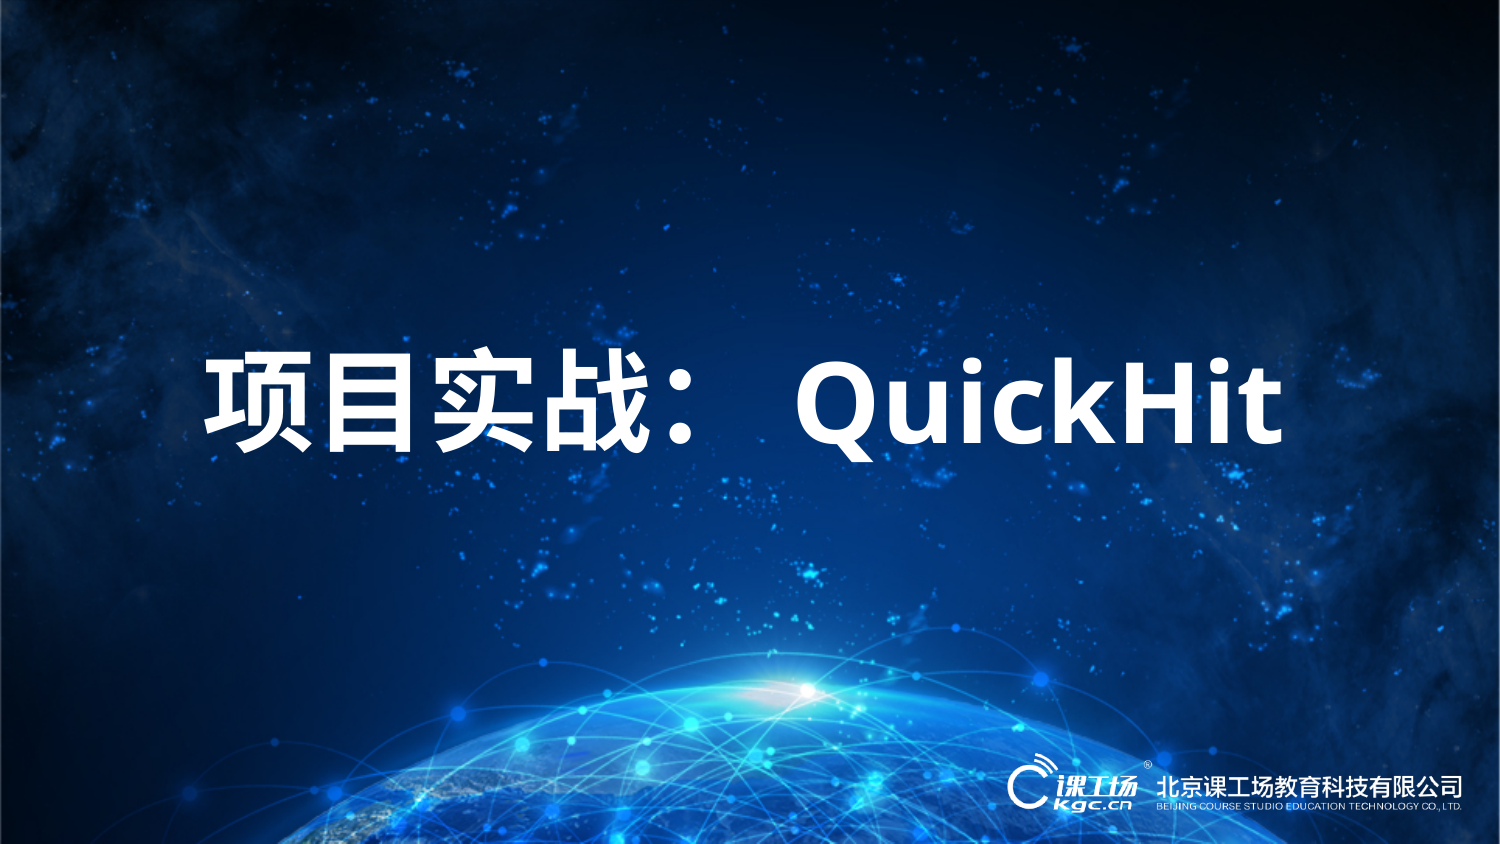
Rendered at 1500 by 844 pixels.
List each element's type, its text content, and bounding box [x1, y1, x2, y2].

picture [0, 0, 1500, 844]
title 项目实战：QuickHit [76, 279, 1412, 517]
